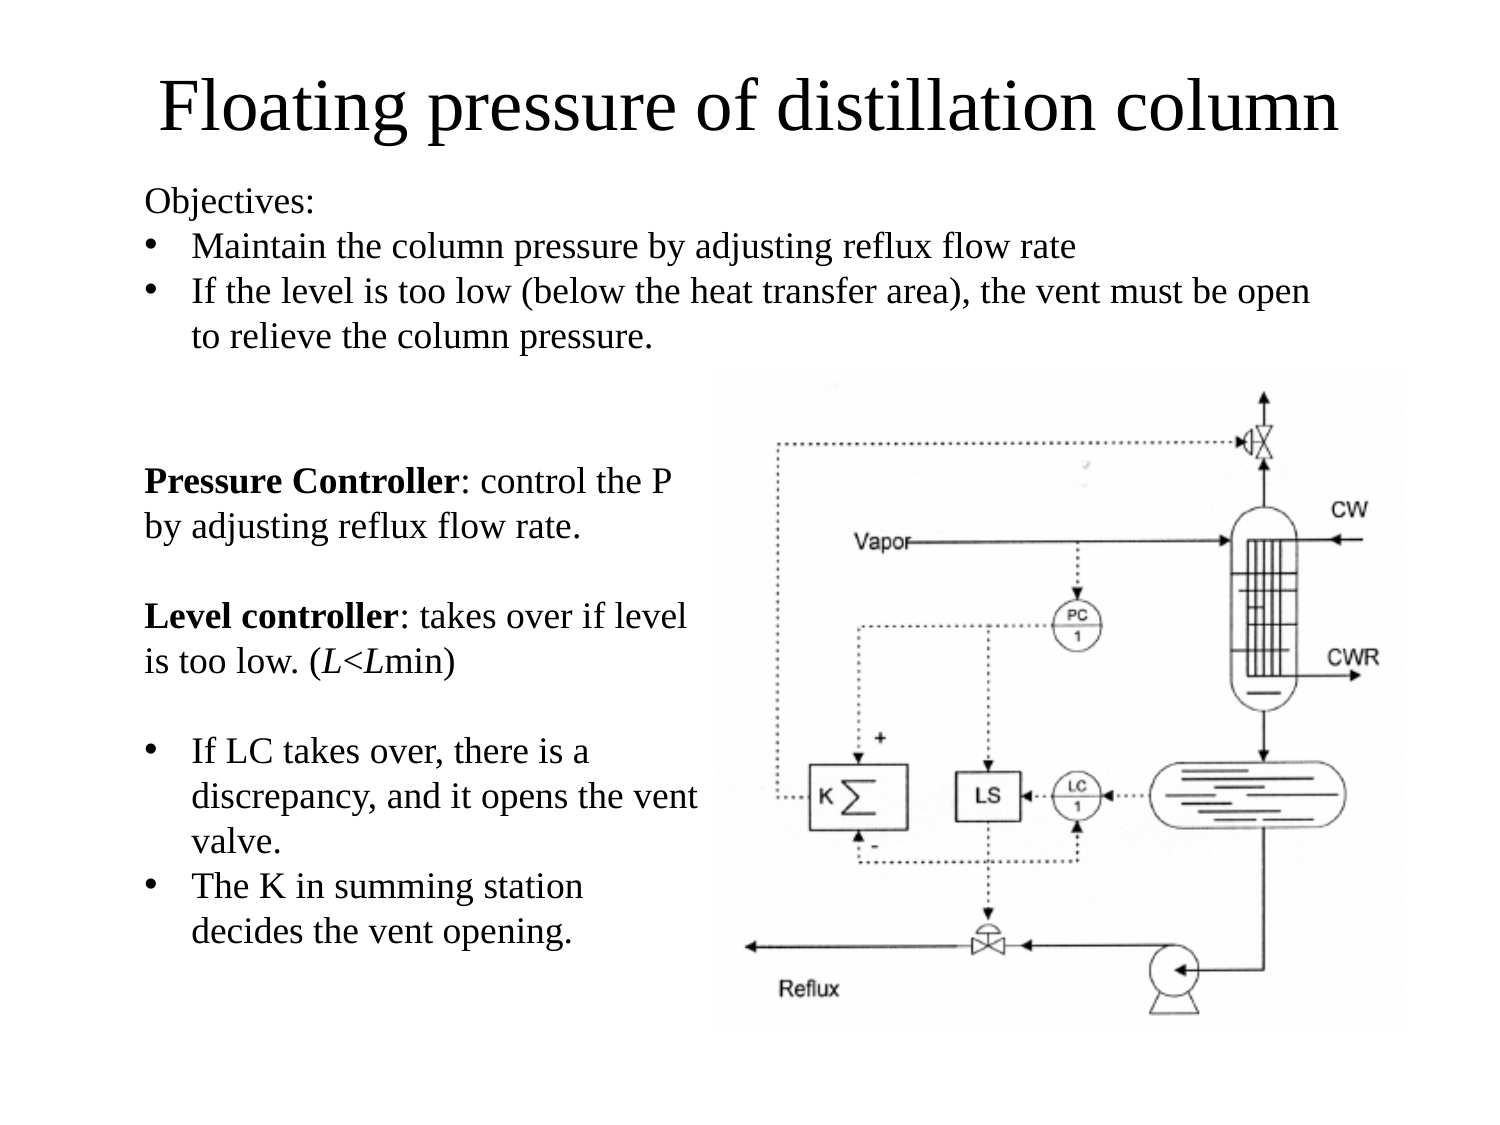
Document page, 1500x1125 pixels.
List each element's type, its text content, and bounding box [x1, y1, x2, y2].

title Floating pressure of distillation column [103, 44, 1397, 168]
picture [717, 367, 1404, 1031]
text_box Objectives: Maintain the column pressure by adjusting reflux flow rate If the level is too low (below the heat transfer area), the vent must be open to relieve the column pressure. [129, 169, 1365, 364]
text_box Pressure Controller: control the P by adjusting reflux flow rate. Level controller: takes over if level is too low. (L<Lmin) If LC takes over, there is a discrepancy, and it opens the vent valve. The K in summing station decides the vent opening. [129, 448, 717, 1004]
